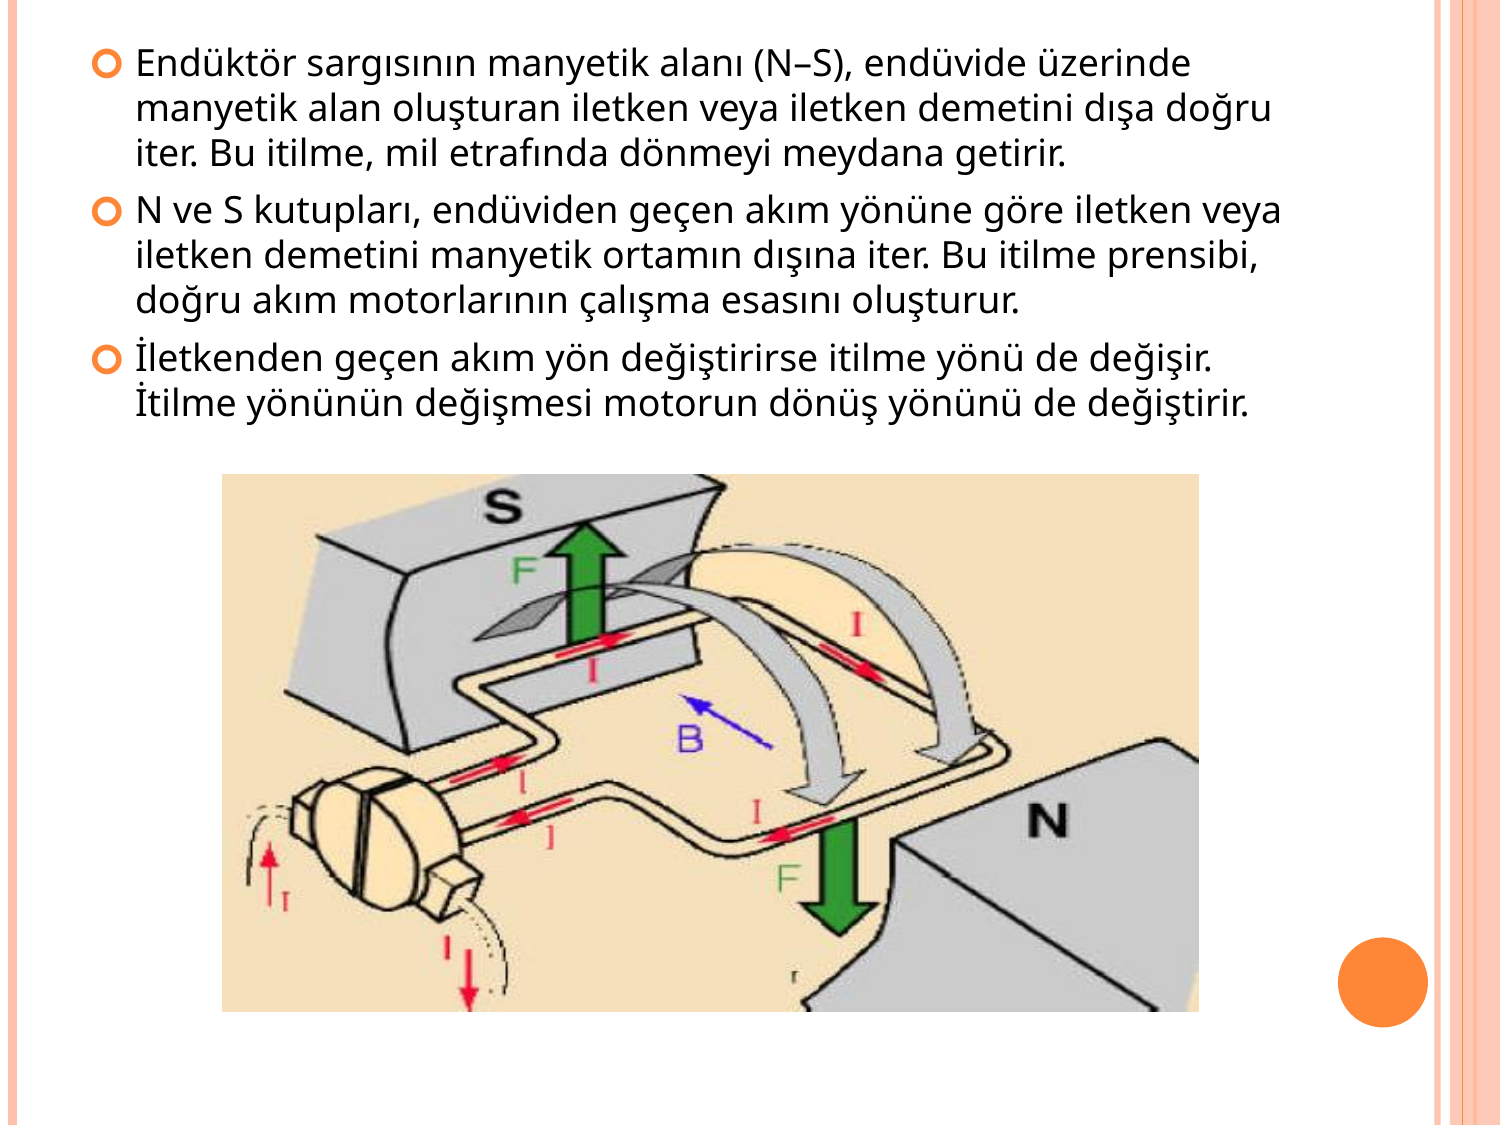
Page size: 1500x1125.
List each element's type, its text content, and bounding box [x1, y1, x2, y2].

picture [222, 474, 1200, 1013]
list Endüktör sargısının manyetik alanı (N–S), endüvide üzerinde manyetik alan oluşturan iletken veya iletken demetini dışa doğru iter. Bu itilme, mil etrafında dönmeyi meydana getirir. N ve S kutupları, endüviden geçen akım yönüne göre iletken veya iletken demetini manyetik ortamın dışına iter. Bu itilme prensibi, doğru akım motorlarının çalışma esasını oluşturur. İletkenden geçen akım yön değiştirirse itilme yönü de değişir. İtilme yönünün değişmesi motorun dönüş yönünü de değiştirir. [75, 30, 1329, 1062]
